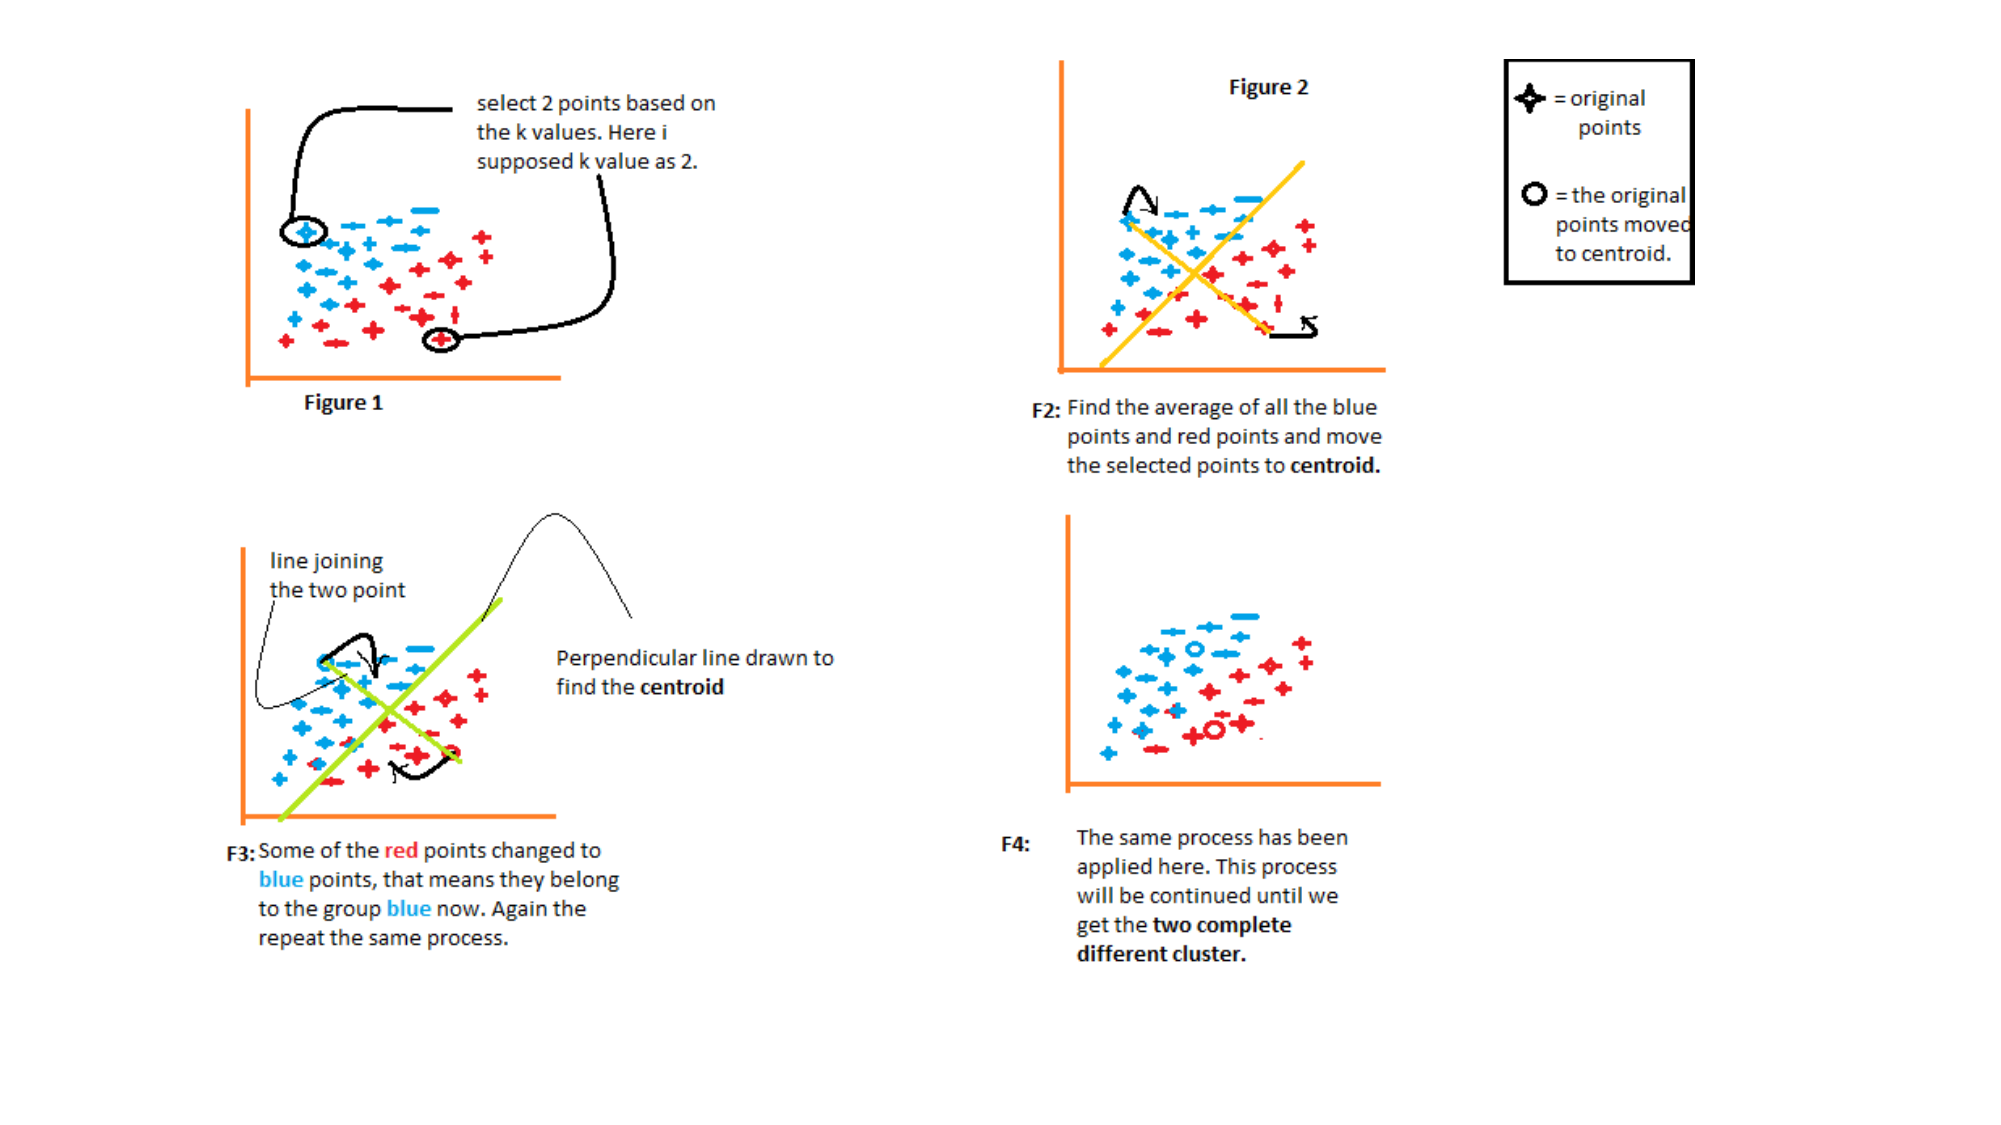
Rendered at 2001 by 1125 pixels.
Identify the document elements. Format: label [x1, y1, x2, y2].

picture [220, 59, 1695, 982]
